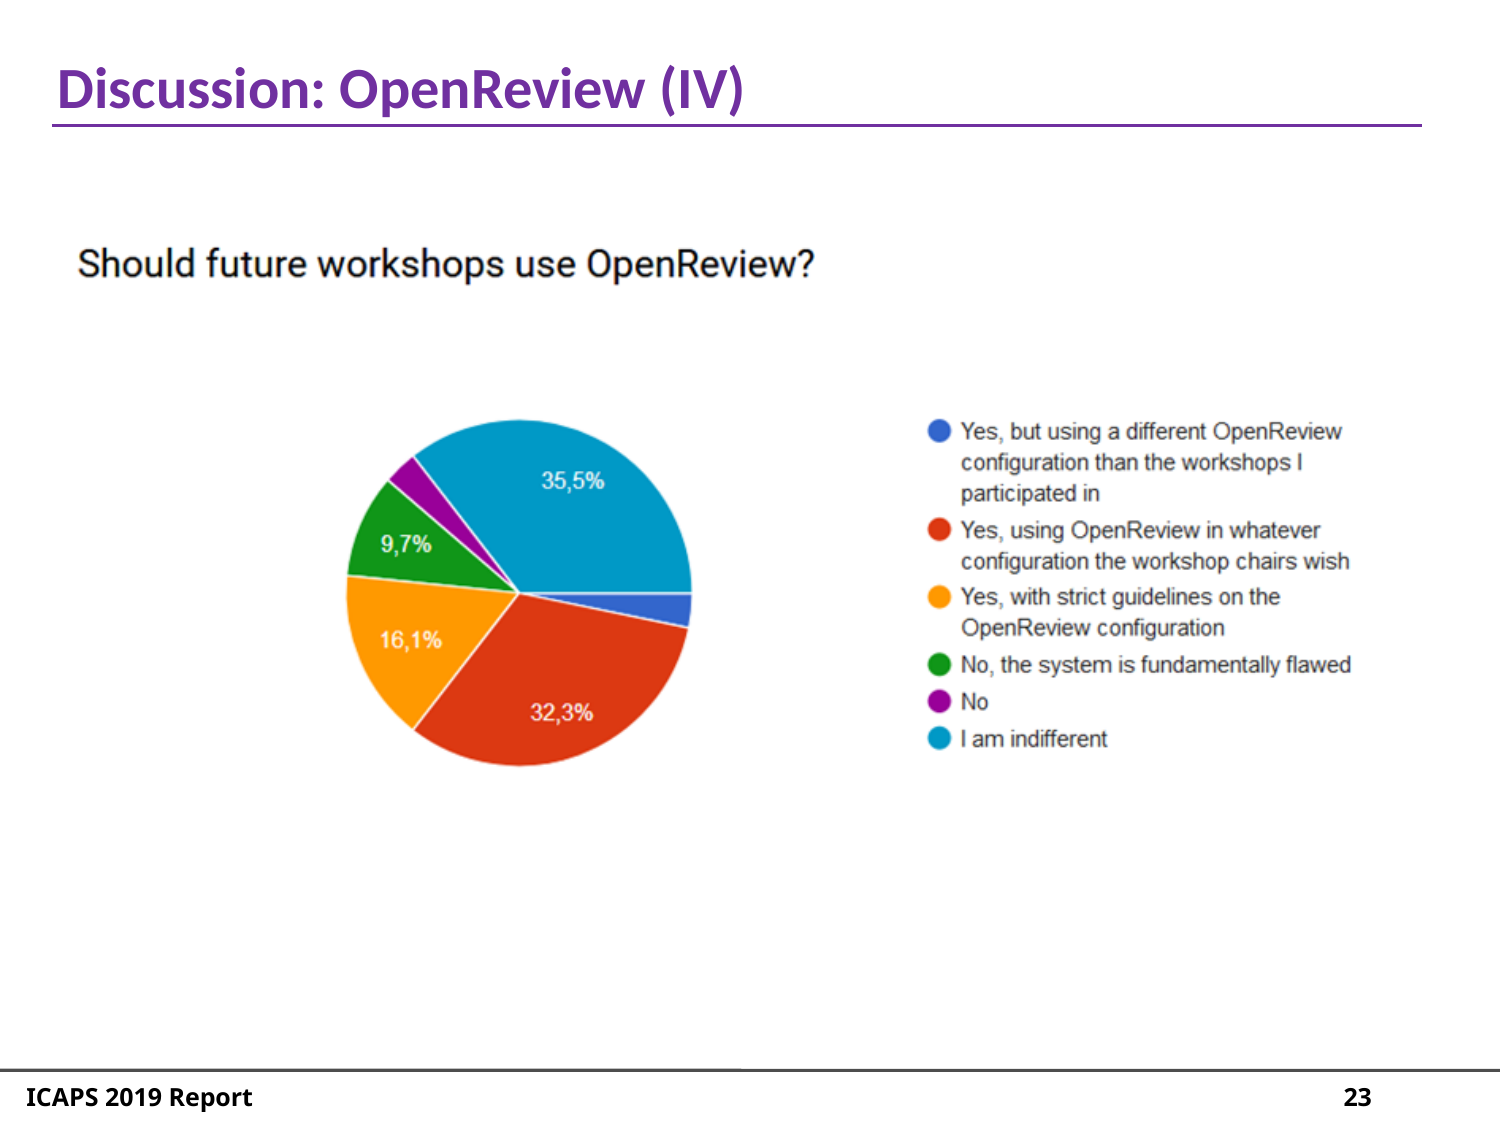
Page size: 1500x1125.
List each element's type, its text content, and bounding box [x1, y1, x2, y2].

text_box Discussion: OpenReview (IV) [29, 42, 1380, 126]
picture [48, 183, 1452, 914]
